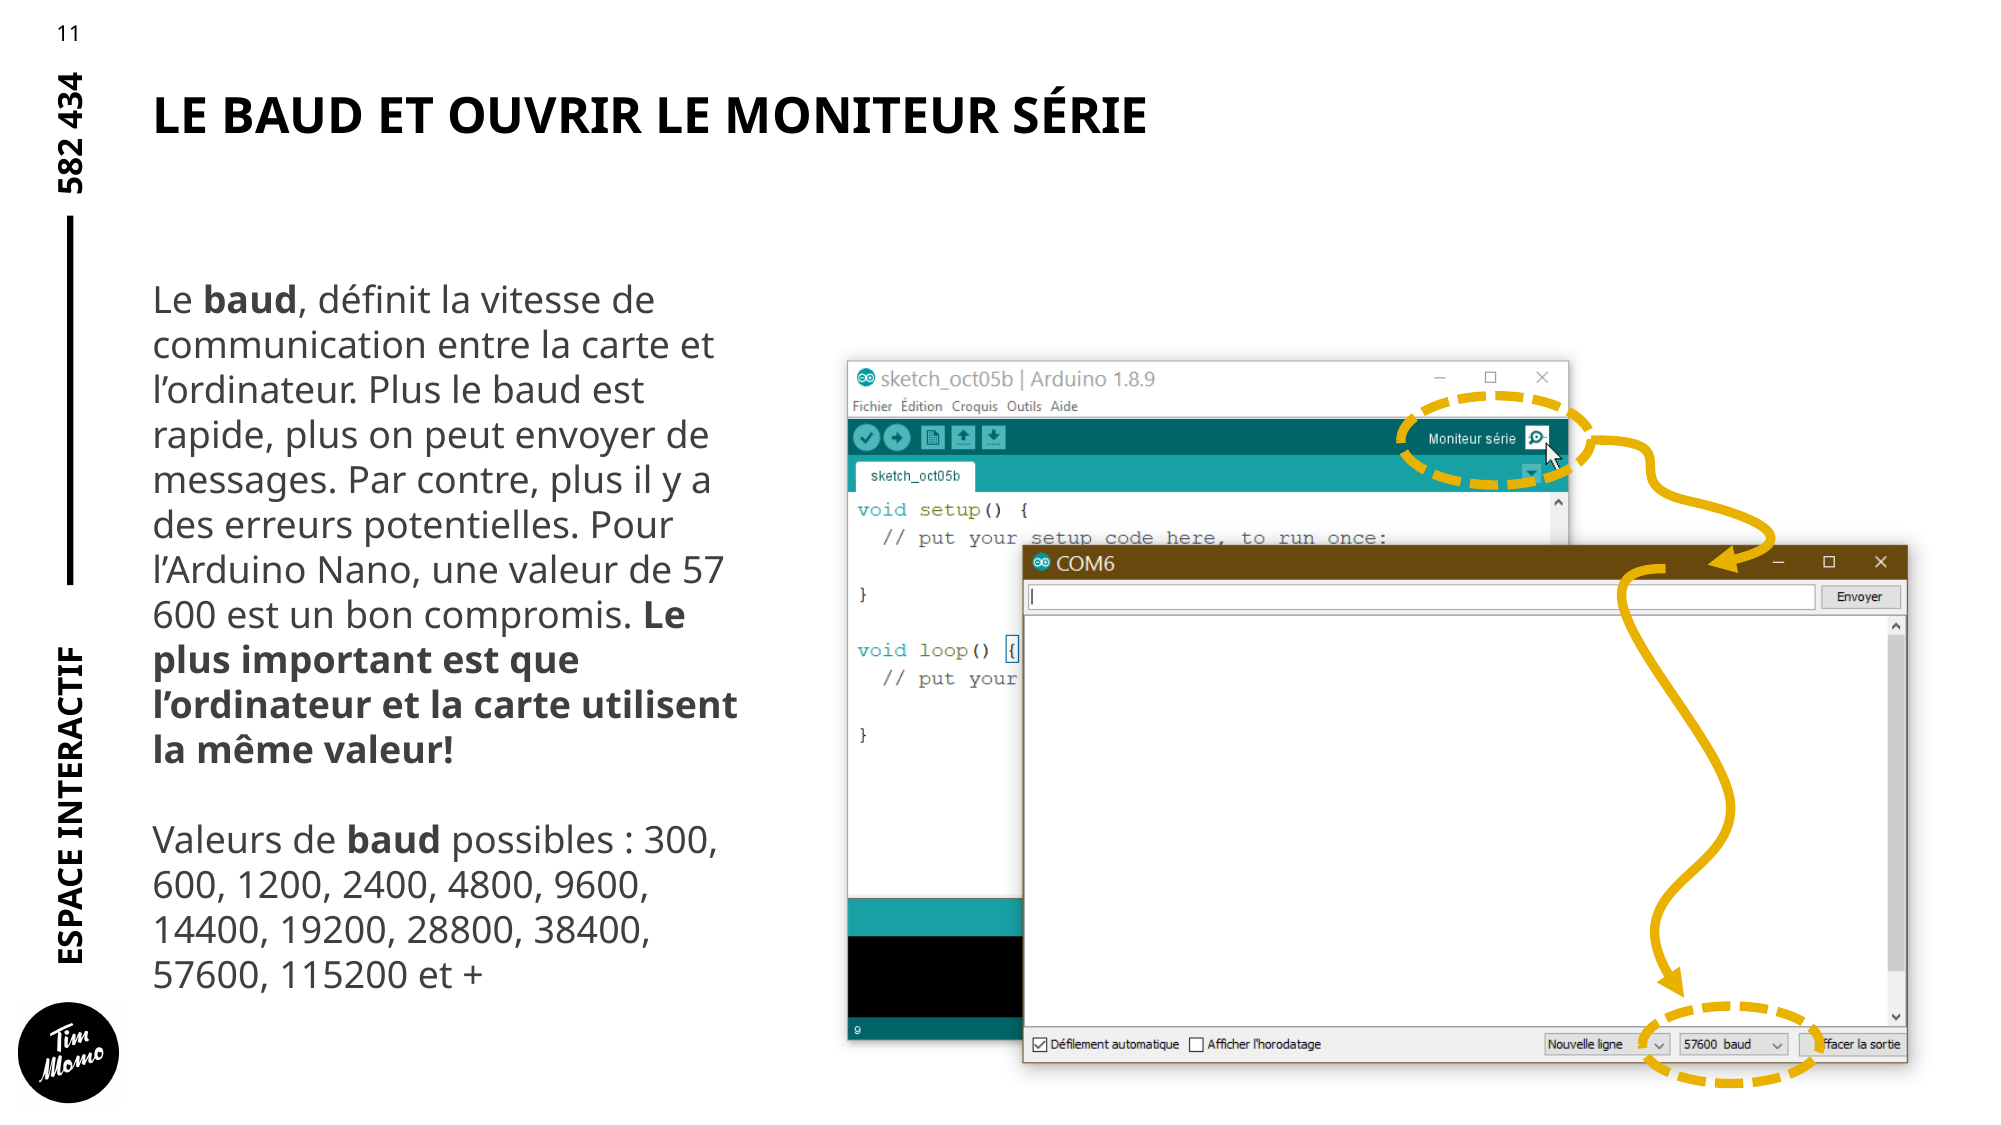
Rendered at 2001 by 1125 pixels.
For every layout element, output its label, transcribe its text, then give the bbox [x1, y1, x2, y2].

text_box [820, 329, 1944, 1096]
title LE BAUD ET OUVRIR LE MONITEUR SÉRIE [137, 59, 1863, 175]
text_box Le baud, définit la vitesse de communication entre la carte et l’ordinateur. Plus le baud est rapide, plus on peut envoyer de messages. Par contre, plus il y a des erreurs potentielles. Pour l’Arduino Nano, une valeur de 57 600 est un bon compromis. Le plus important est que l’ordinateur et la carte utilisent la même valeur! Valeurs de baud possibles : 300, 600, 1200, 2400, 4800, 9600, 14400, 19200, 28800, 38400, 57600, 115200 et + [137, 268, 789, 1004]
picture [15, 1000, 123, 1107]
